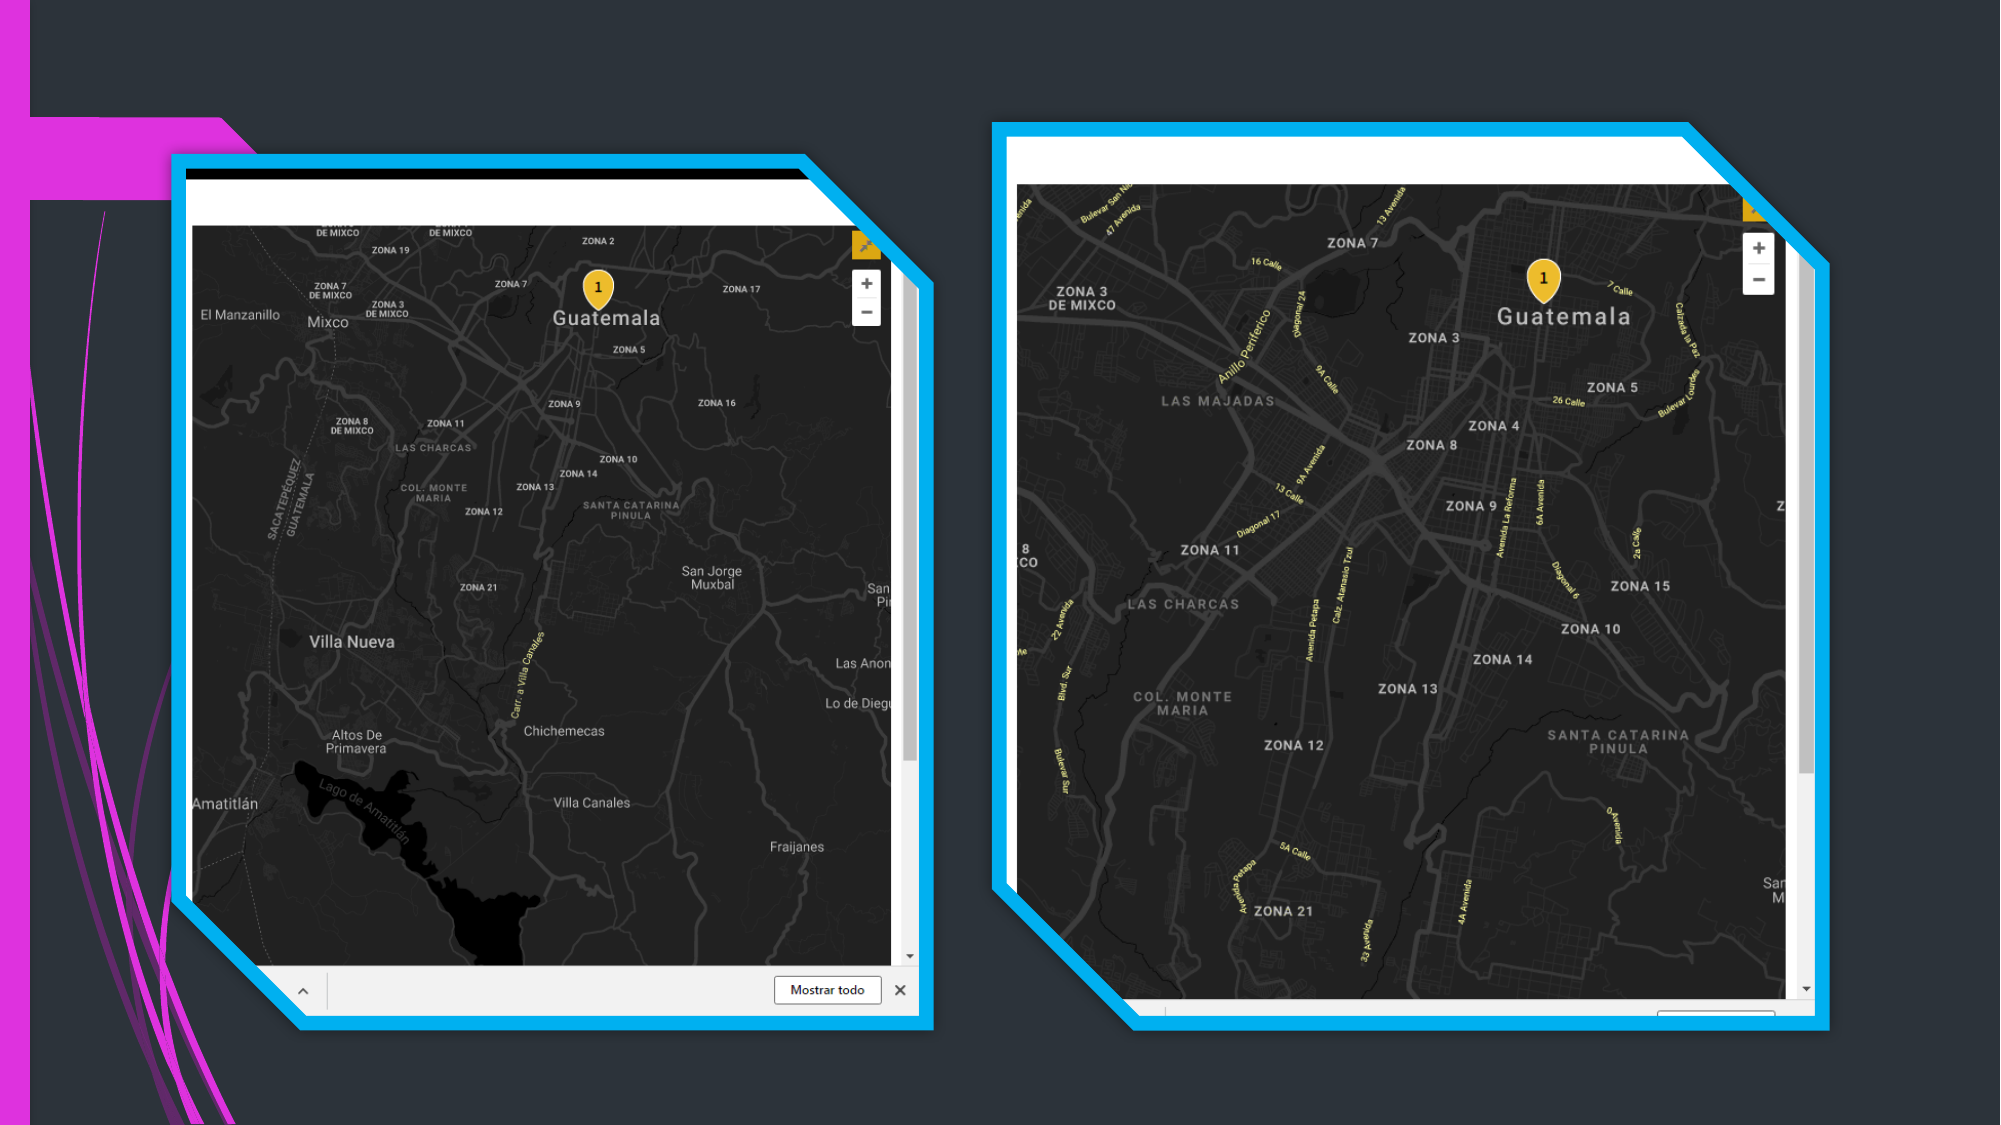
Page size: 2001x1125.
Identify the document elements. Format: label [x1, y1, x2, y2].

picture [1007, 137, 1814, 1015]
picture [1698, 129, 1823, 254]
picture [178, 911, 291, 1024]
picture [813, 160, 927, 274]
picture [187, 170, 918, 1015]
picture [998, 898, 1124, 1024]
